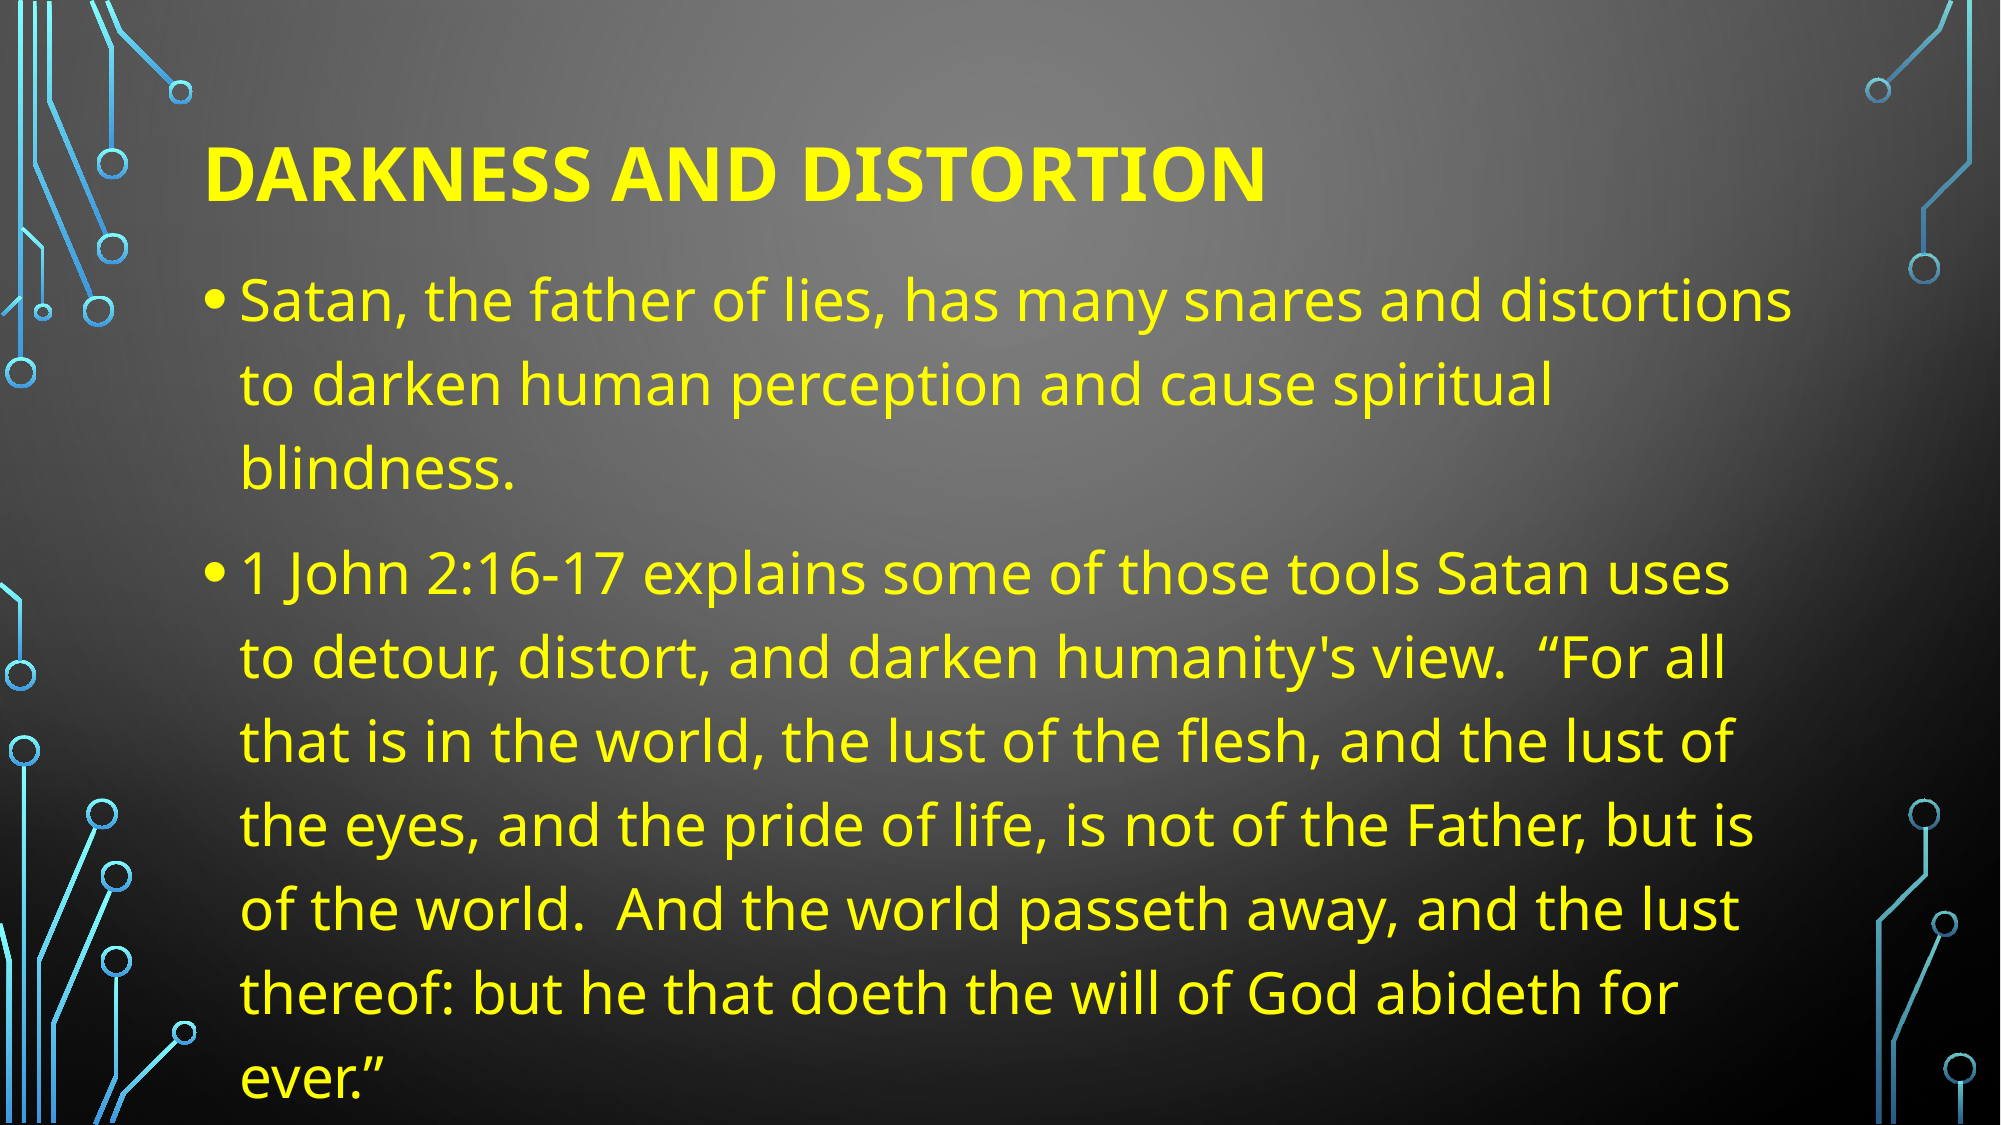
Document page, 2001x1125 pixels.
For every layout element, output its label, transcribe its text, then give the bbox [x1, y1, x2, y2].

list Satan, the father of lies, has many snares and distortions to darken human perception and cause spiritual blindness. 1 John 2:16-17 explains some of those tools Satan uses to detour, distort, and darken humanity's view. “For all that is in the world, the lust of the flesh, and the lust of the eyes, and the pride of life, is not of the Father, but is of the world. And the world passeth away, and the lust thereof: but he that doeth the will of God abideth for ever.” These darkening distortions may come in many alluring forms but should be guarded against. [187, 241, 1813, 1125]
title Darkness and Distortion [187, 101, 1813, 241]
